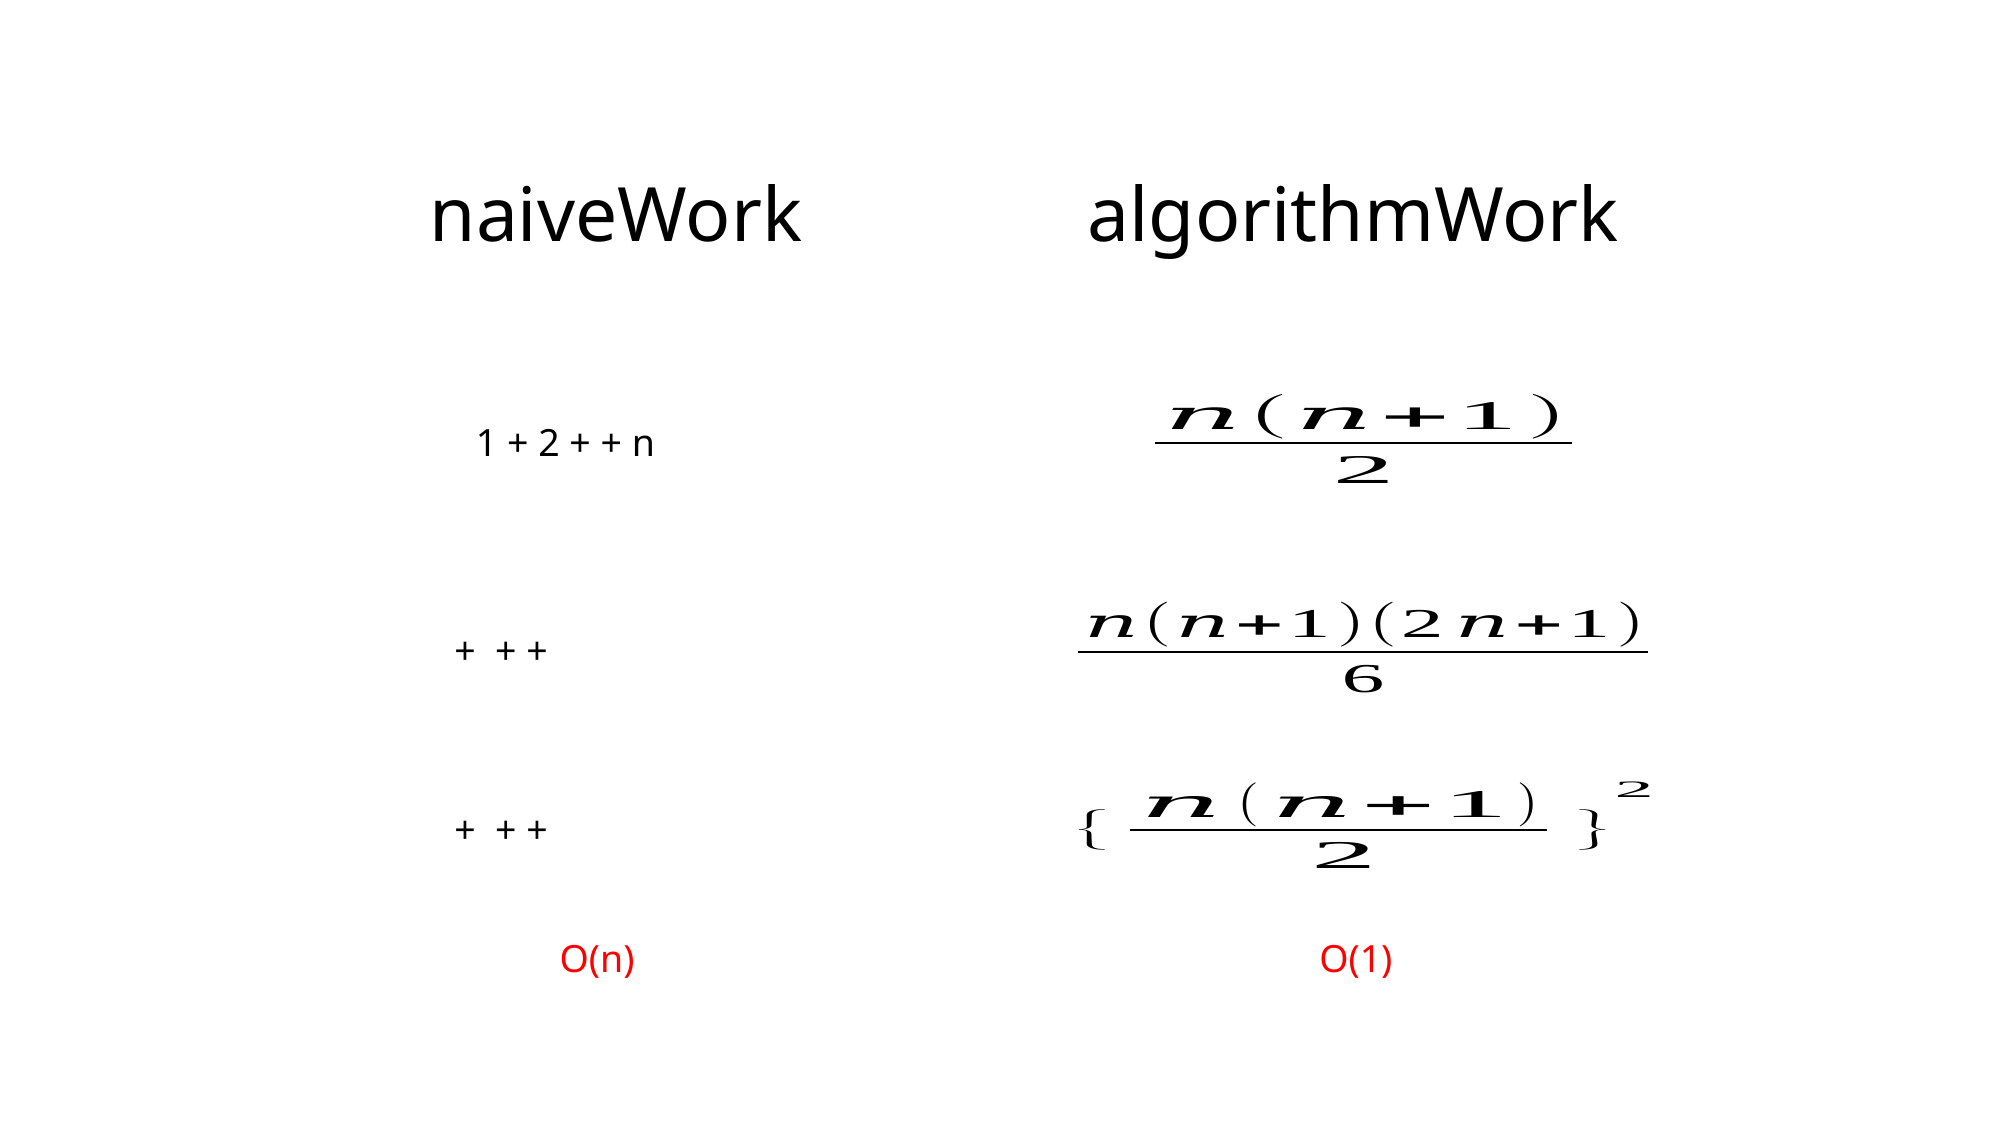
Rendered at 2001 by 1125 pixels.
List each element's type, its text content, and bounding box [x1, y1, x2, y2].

text_box naiveWork [415, 159, 845, 265]
text_box O(1) [1304, 927, 1420, 988]
text_box algorithmWork [1073, 159, 1652, 265]
text_box O(n) [544, 927, 660, 988]
